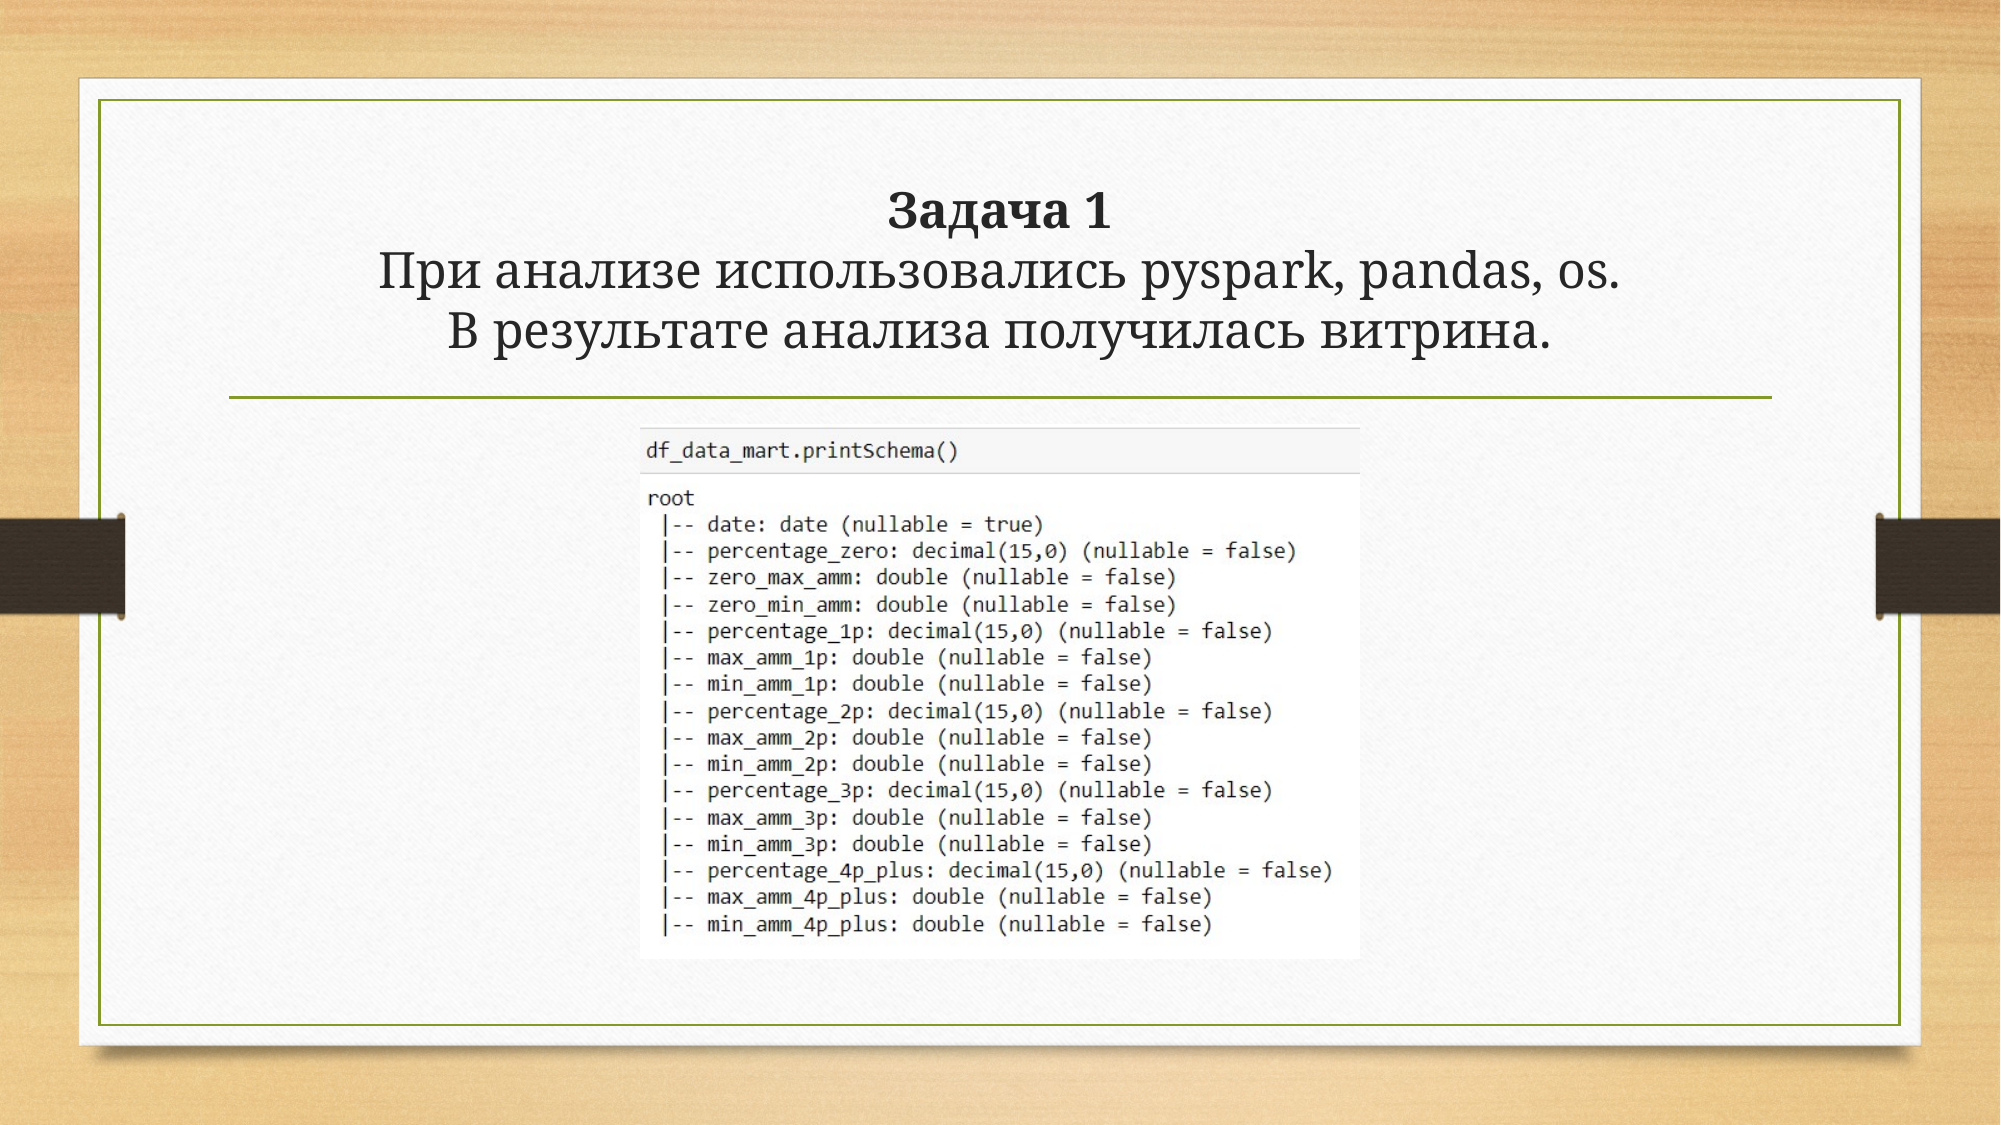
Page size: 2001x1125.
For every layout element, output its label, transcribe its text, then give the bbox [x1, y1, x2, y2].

title Задача 1 При анализе использовались pyspark, pandas, os. В результате анализа получилась витрина. [212, 161, 1788, 375]
picture [0, 0, 2001, 1125]
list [640, 424, 1360, 959]
